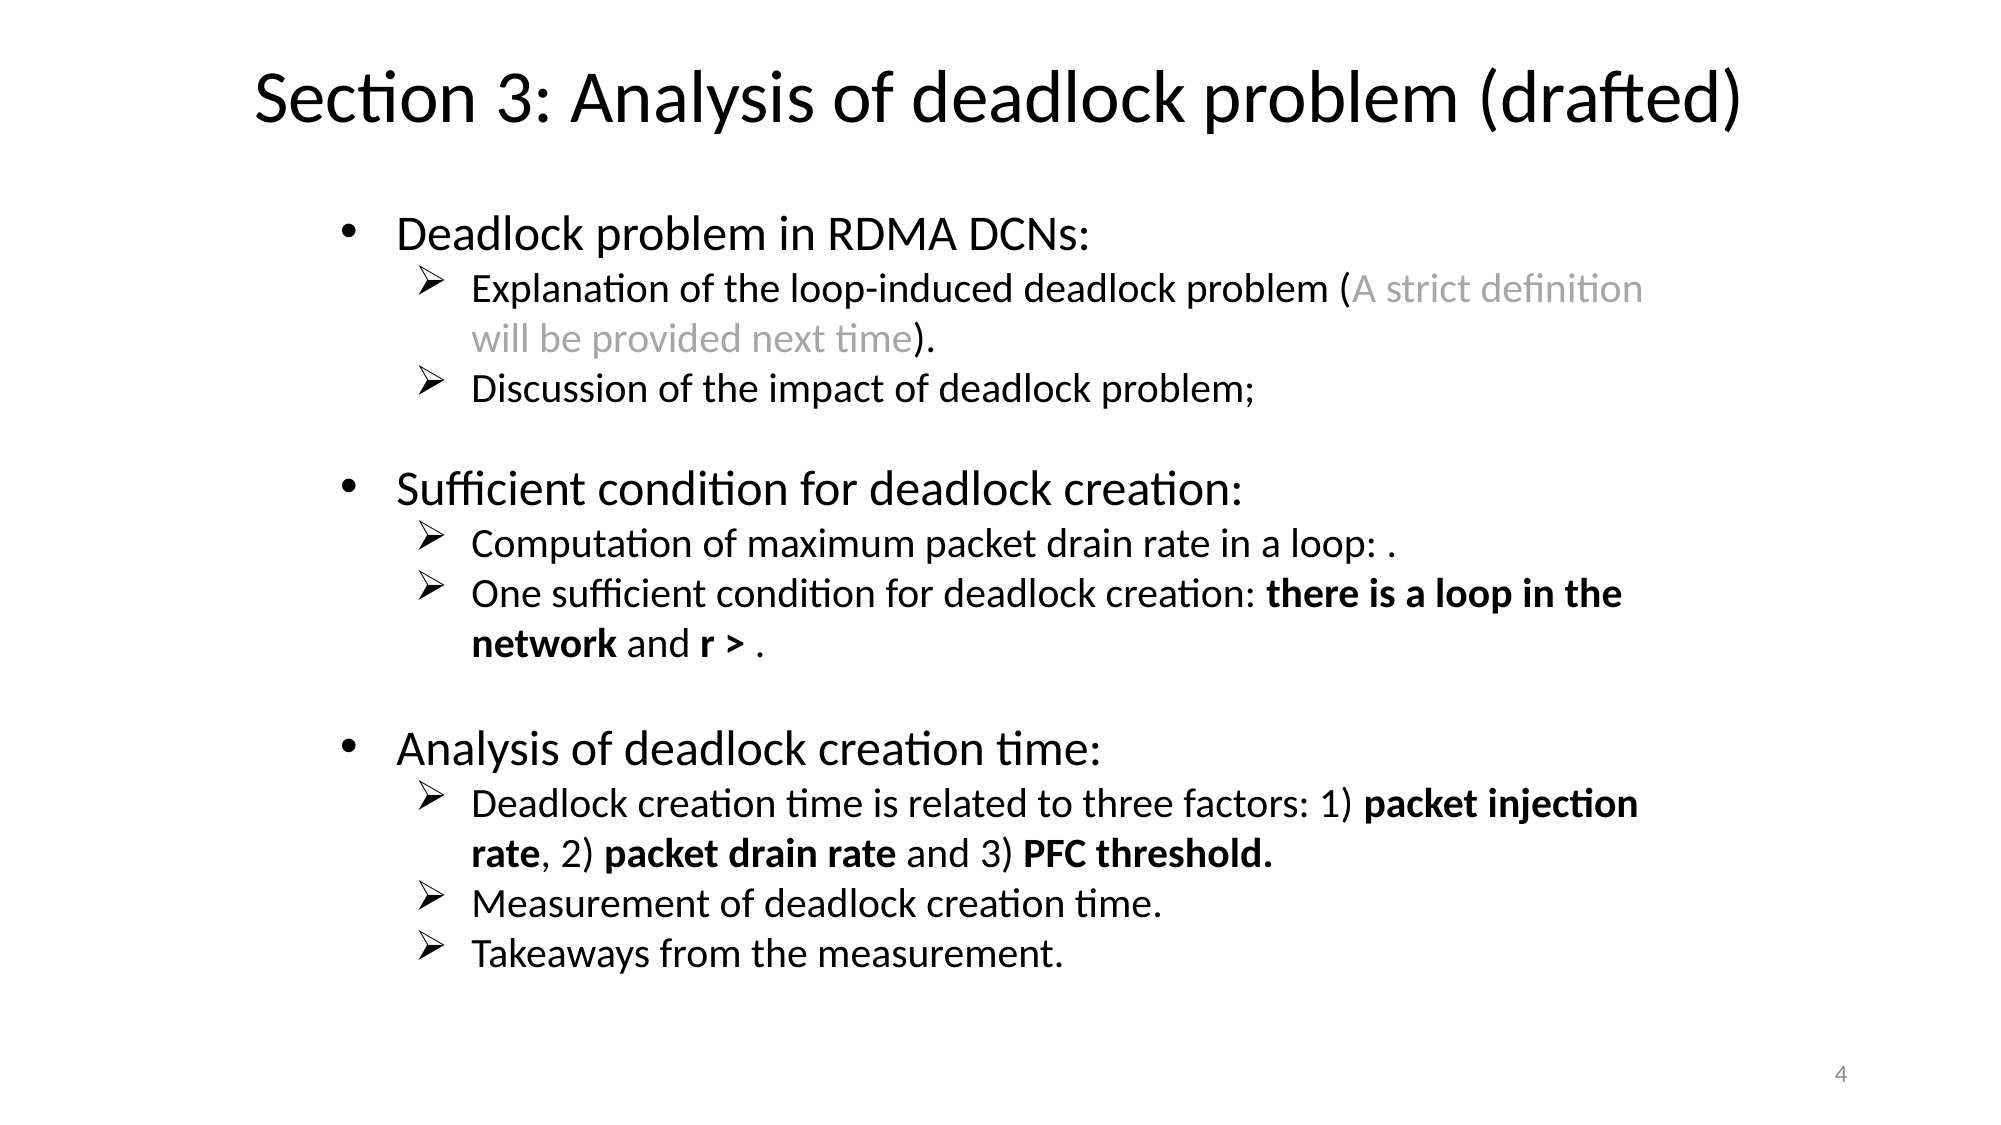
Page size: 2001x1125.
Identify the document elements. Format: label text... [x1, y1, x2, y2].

slide_number 4 [1412, 1042, 1863, 1103]
text_box Section 3: Analysis of deadlock problem (drafted) [181, 39, 1819, 145]
